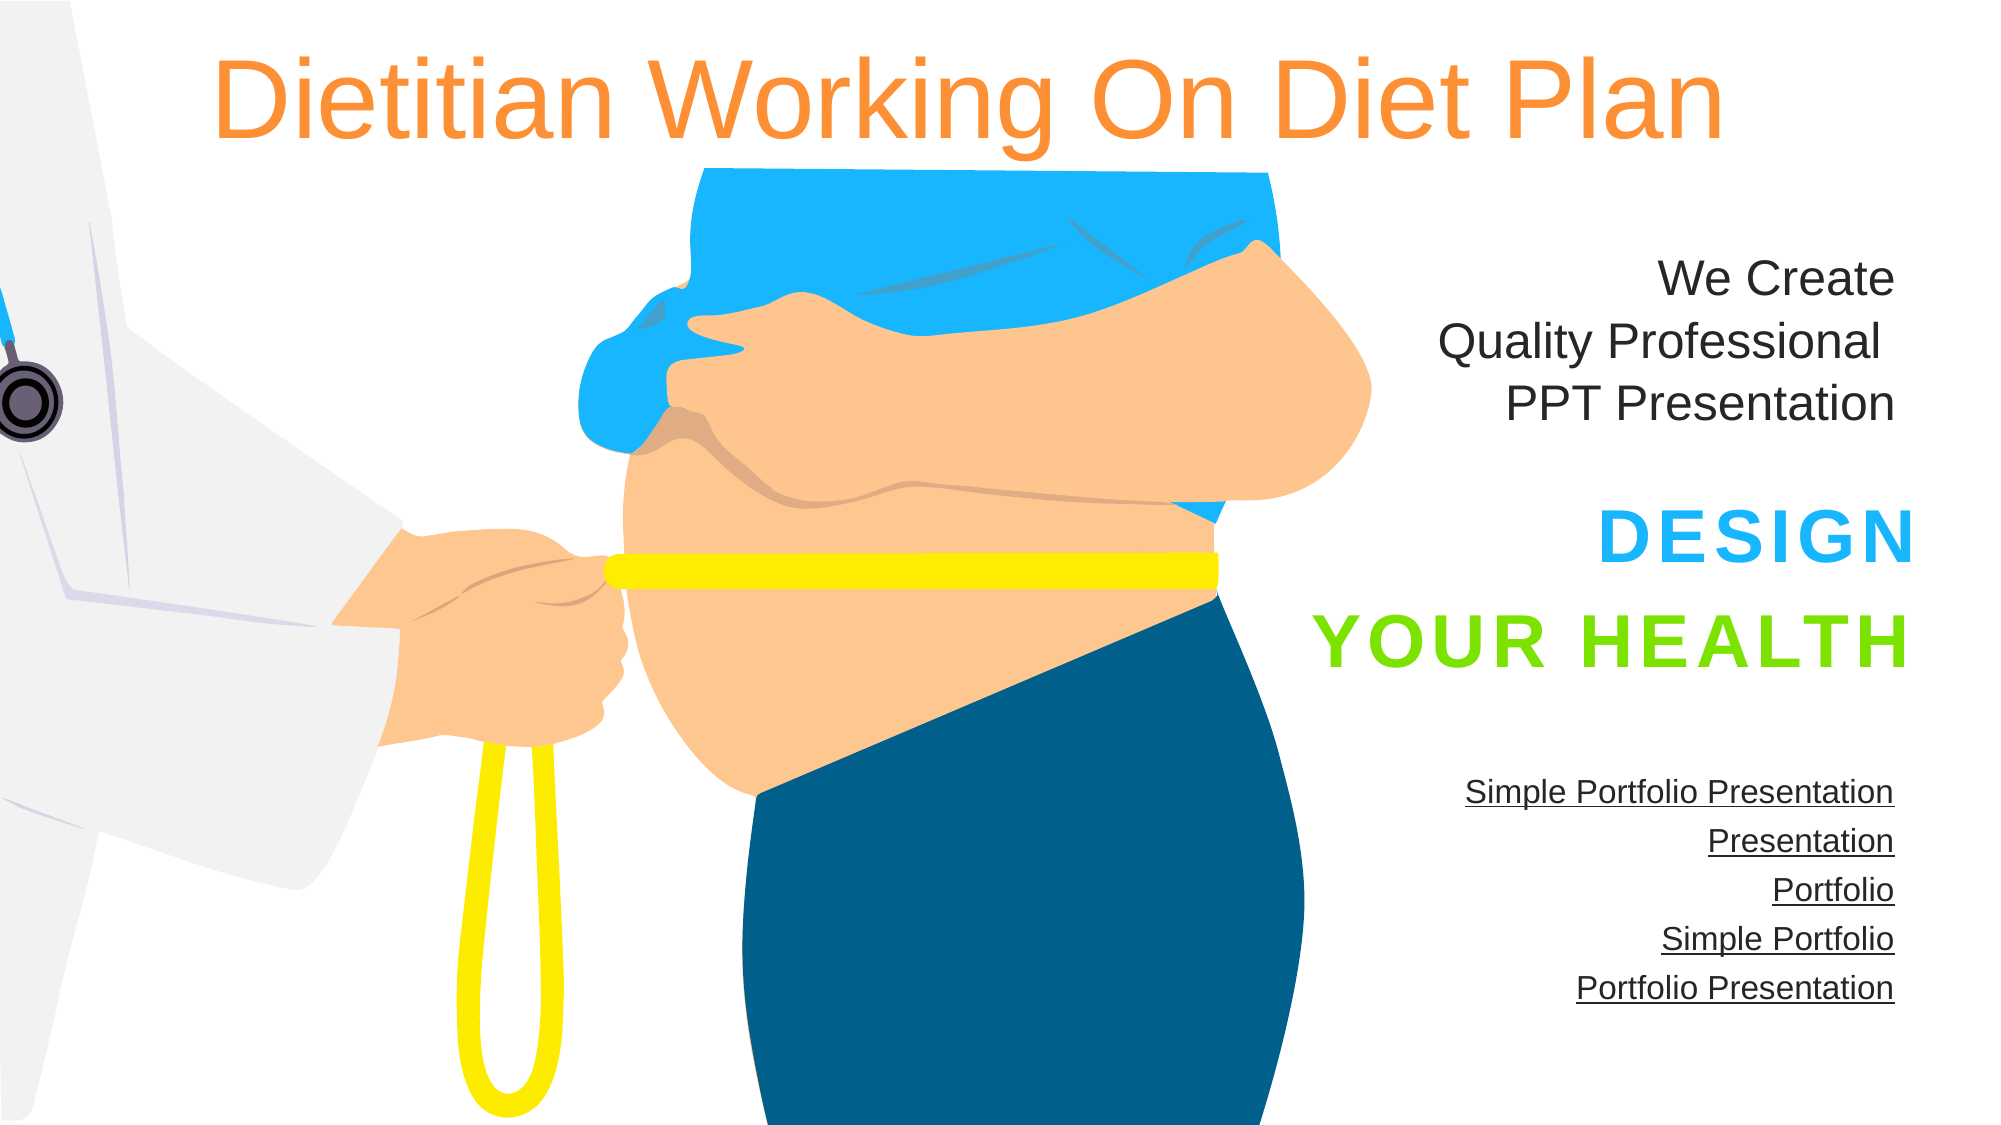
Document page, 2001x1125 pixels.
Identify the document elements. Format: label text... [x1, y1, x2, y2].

text_box YOUR HEALTH [1372, 584, 1925, 690]
text_box Simple Portfolio Presentation [1372, 770, 1910, 818]
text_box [0, 0, 1372, 1125]
text_box DESIGN [1372, 479, 1932, 585]
text_box Portfolio [1372, 868, 1910, 916]
text_box Simple Portfolio [1372, 917, 1910, 965]
text_box Portfolio Presentation [1372, 967, 1910, 1014]
text_box Presentation [1372, 819, 1910, 867]
text_box We Create Quality Professional PPT Presentation [1425, 243, 1902, 431]
text_box Dietitian Working On Diet Plan [1372, 19, 2000, 169]
